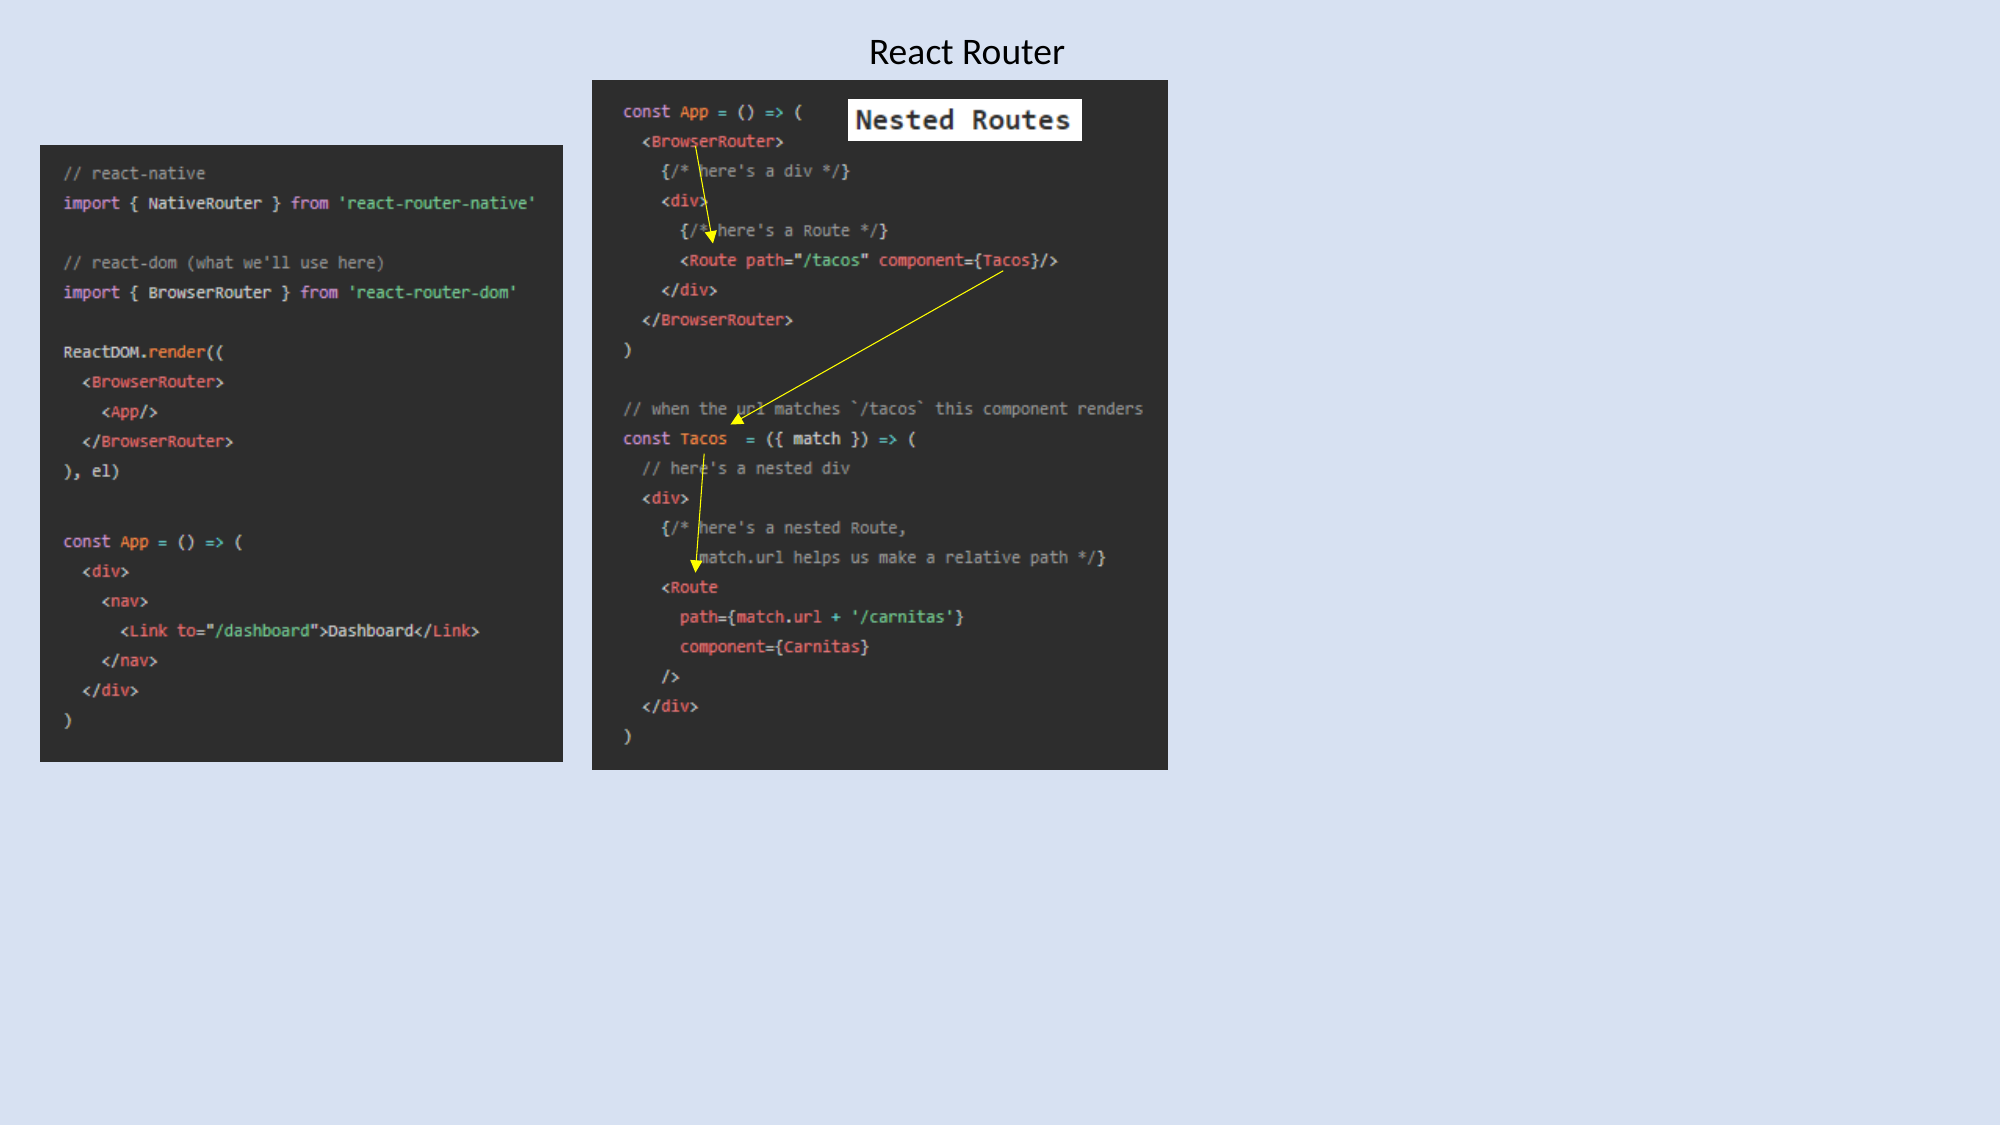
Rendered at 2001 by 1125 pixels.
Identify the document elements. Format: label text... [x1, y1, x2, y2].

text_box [695, 145, 713, 244]
text_box React Router [854, 19, 1081, 79]
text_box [695, 453, 705, 573]
picture [40, 145, 563, 762]
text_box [730, 270, 1004, 425]
picture [592, 79, 1168, 770]
